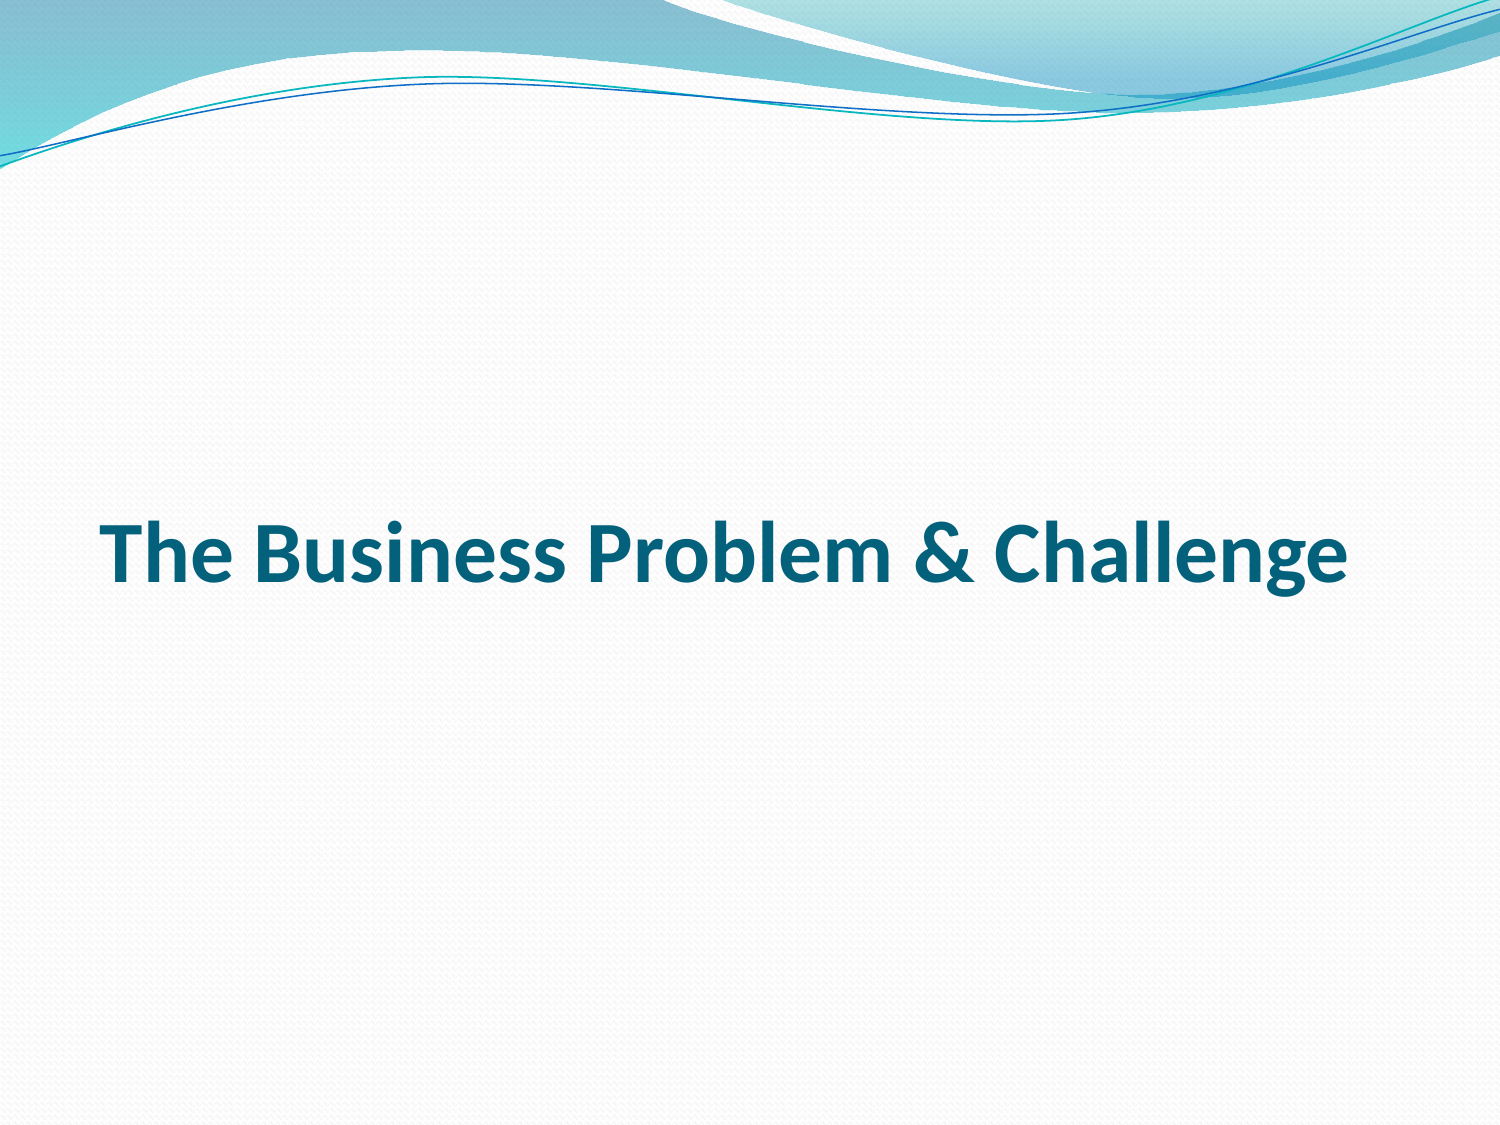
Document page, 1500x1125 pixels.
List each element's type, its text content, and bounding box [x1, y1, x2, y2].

title The Business Problem & Challenge [99, 412, 1463, 600]
